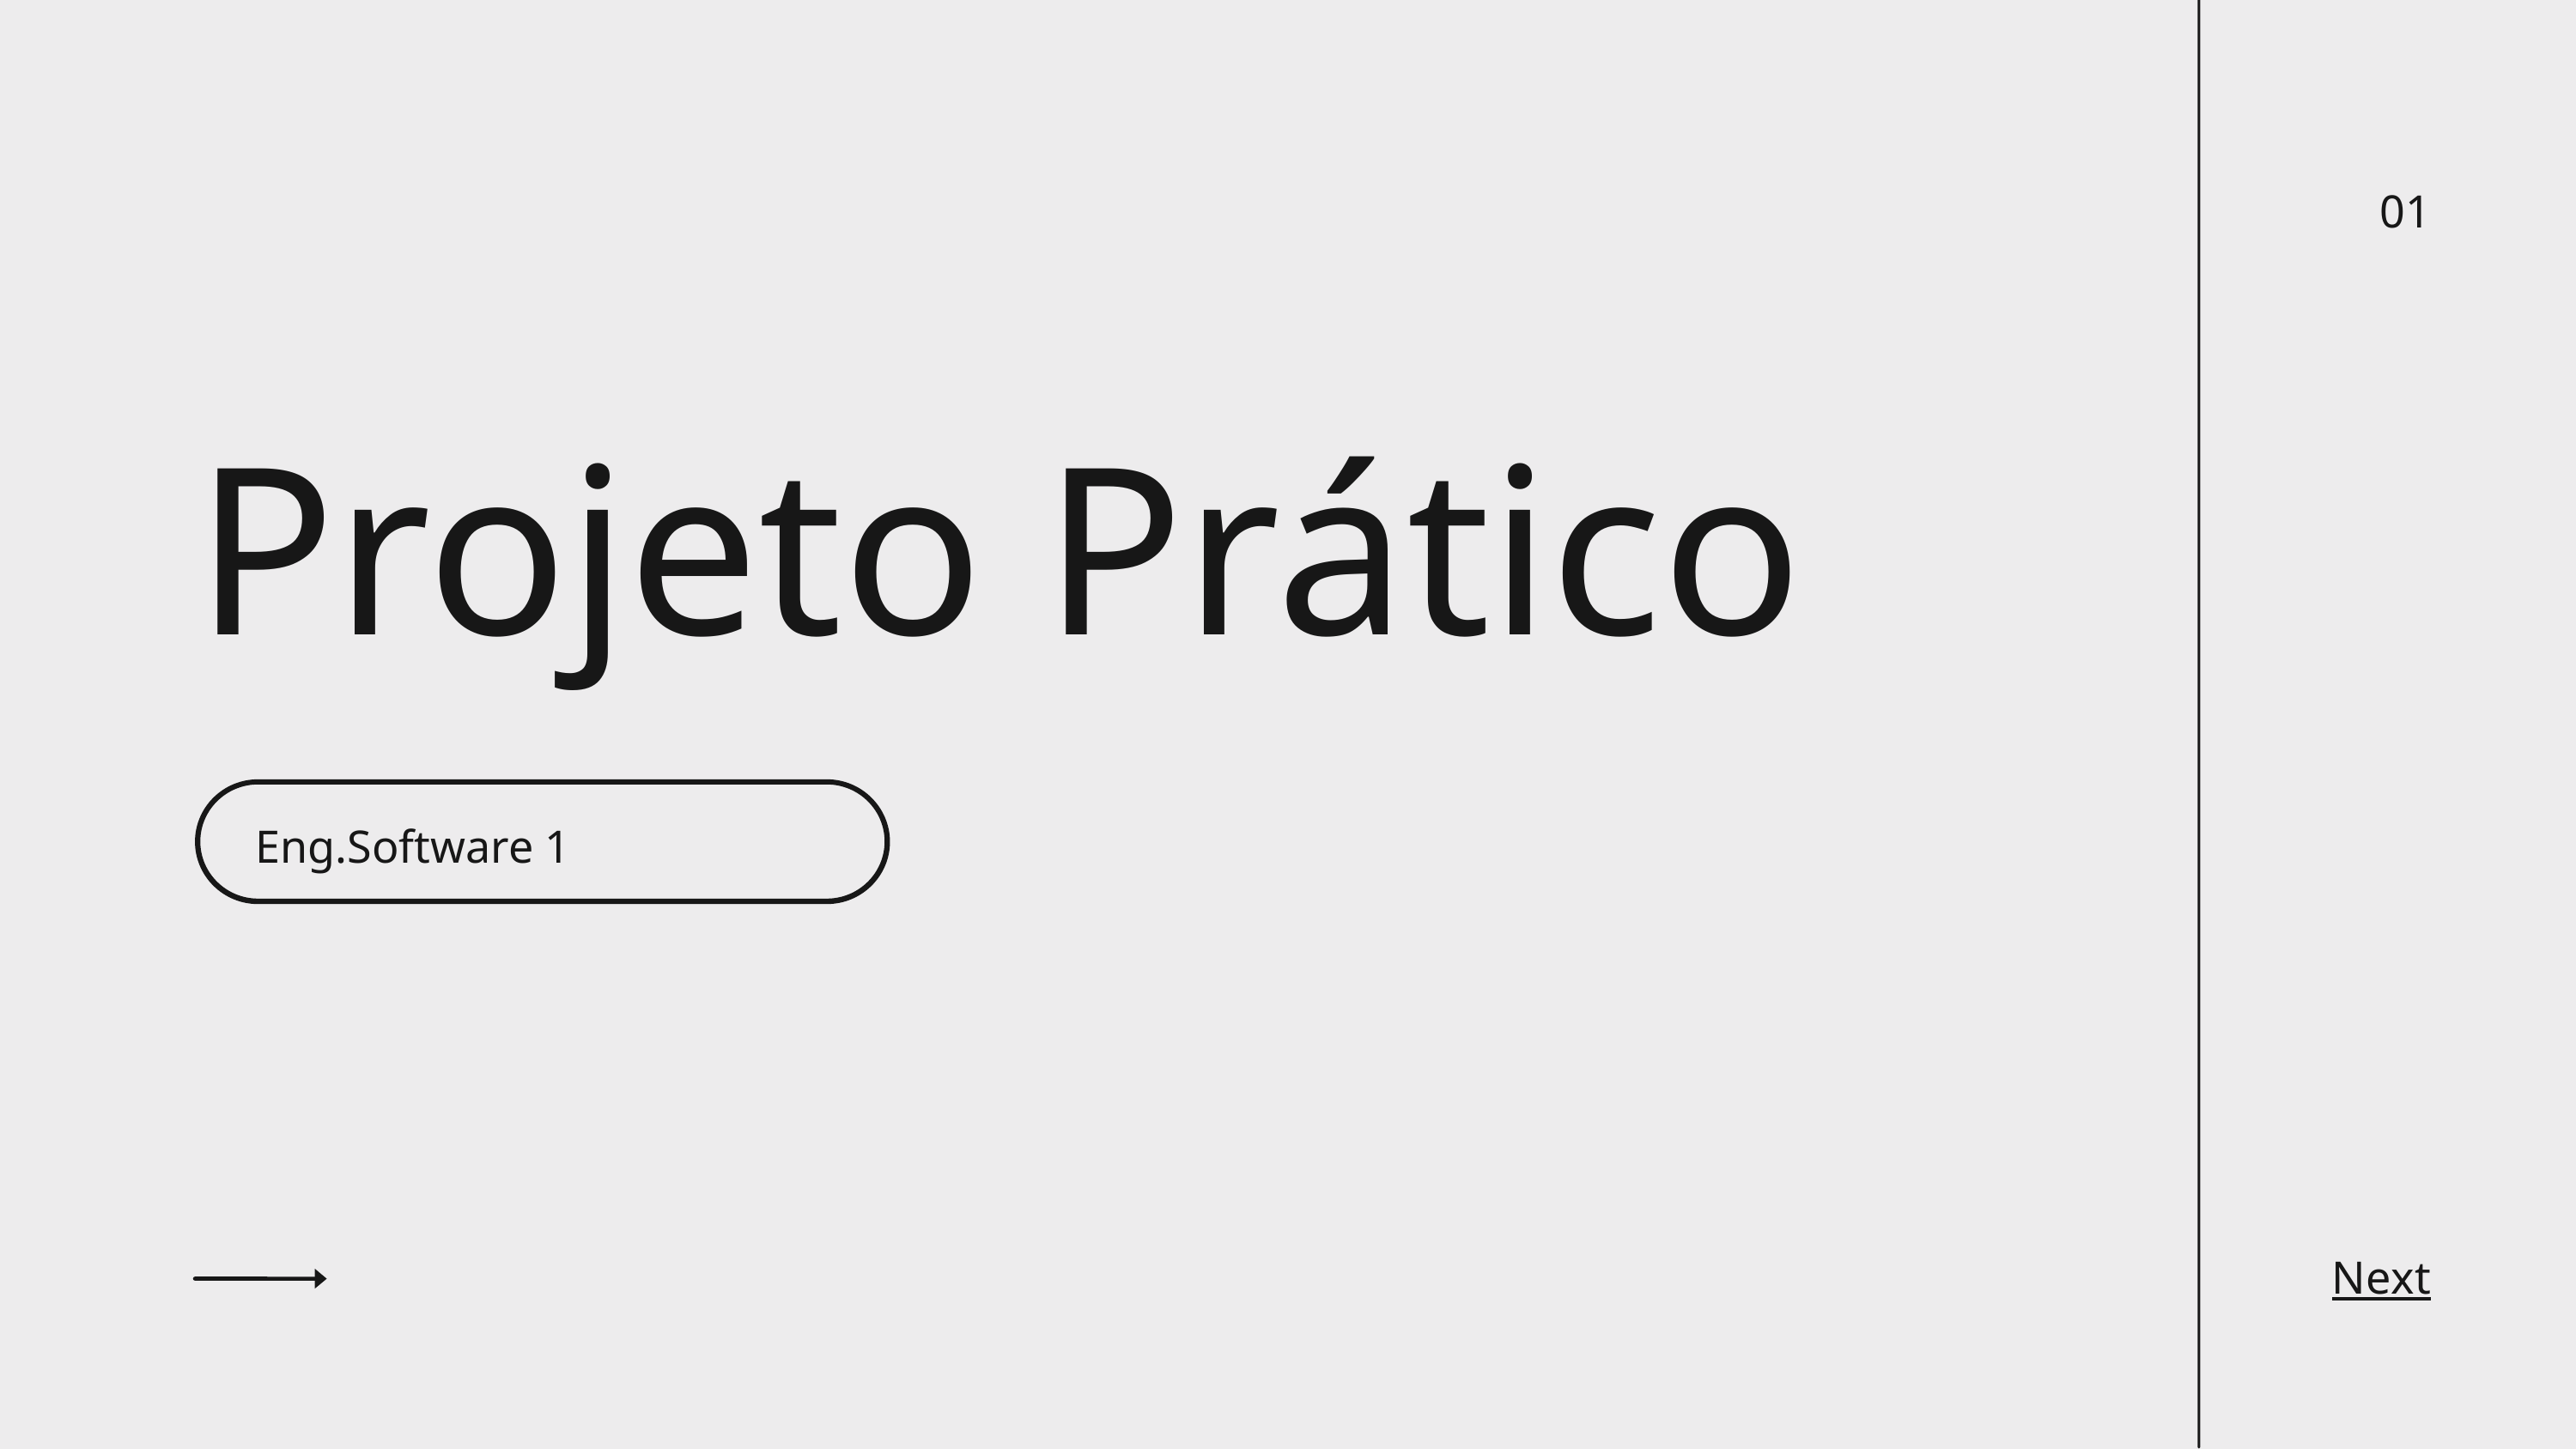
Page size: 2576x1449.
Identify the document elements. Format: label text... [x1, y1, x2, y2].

text_box Projeto Prático [195, 448, 1826, 682]
text_box Next [2309, 1253, 2432, 1303]
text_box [194, 779, 890, 905]
text_box [195, 1270, 327, 1288]
text_box 01 [2355, 188, 2432, 238]
